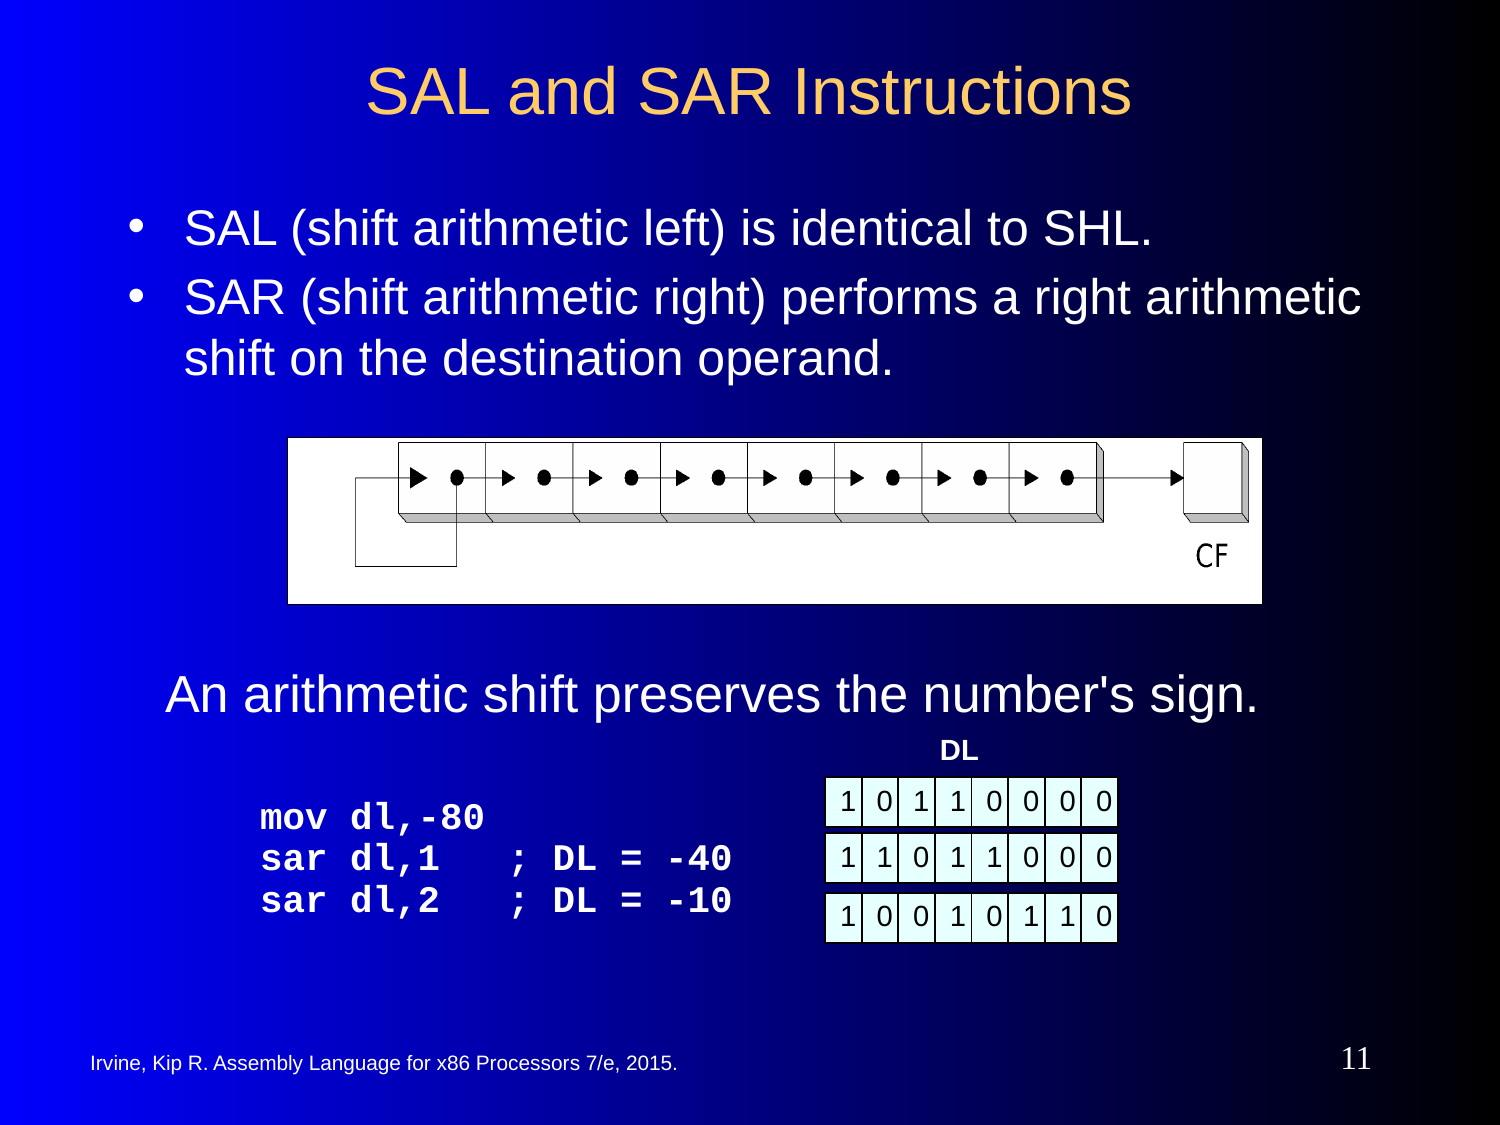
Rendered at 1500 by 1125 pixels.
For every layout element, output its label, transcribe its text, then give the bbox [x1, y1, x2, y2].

list SAL (shift arithmetic left) is identical to SHL. SAR (shift arithmetic right) performs a right arithmetic shift on the destination operand. [112, 187, 1388, 438]
slide_number ‹#› [1224, 1025, 1388, 1088]
title SAL and SAR Instructions [112, 37, 1388, 138]
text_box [149, 637, 1326, 957]
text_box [287, 437, 1263, 605]
footer Irvine, Kip R. Assembly Language for x86 Processors 7/e, 2015. [75, 1037, 800, 1088]
